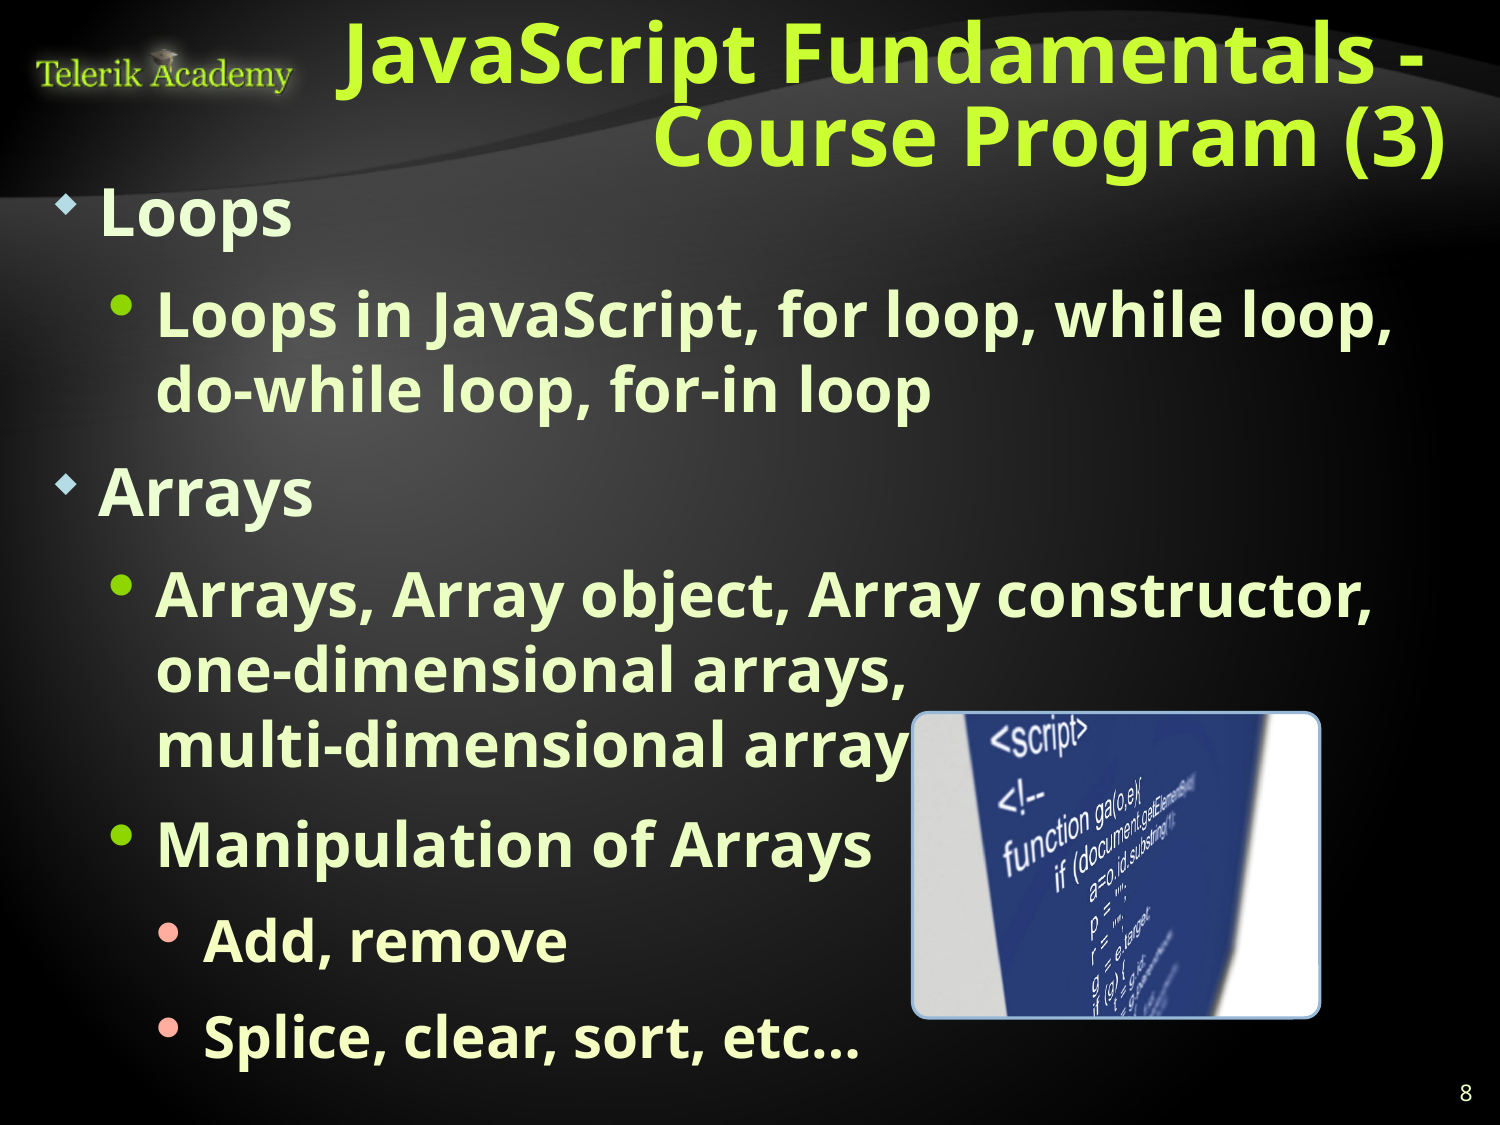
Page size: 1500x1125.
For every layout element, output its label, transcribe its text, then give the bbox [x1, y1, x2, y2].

slide_number 8 [1412, 1074, 1488, 1113]
picture [0, 0, 1500, 1125]
list Loops Loops in JavaScript, for loop, while loop, do-while loop, for-in loop Arrays Arrays, Array object, Array constructor, one-dimensional arrays, multi-dimensional arrays Manipulation of Arrays Add, remove Splice, clear, sort, etc… [37, 162, 1463, 1113]
title JavaScript Fundamentals - Course Program (3) [300, 24, 1463, 162]
